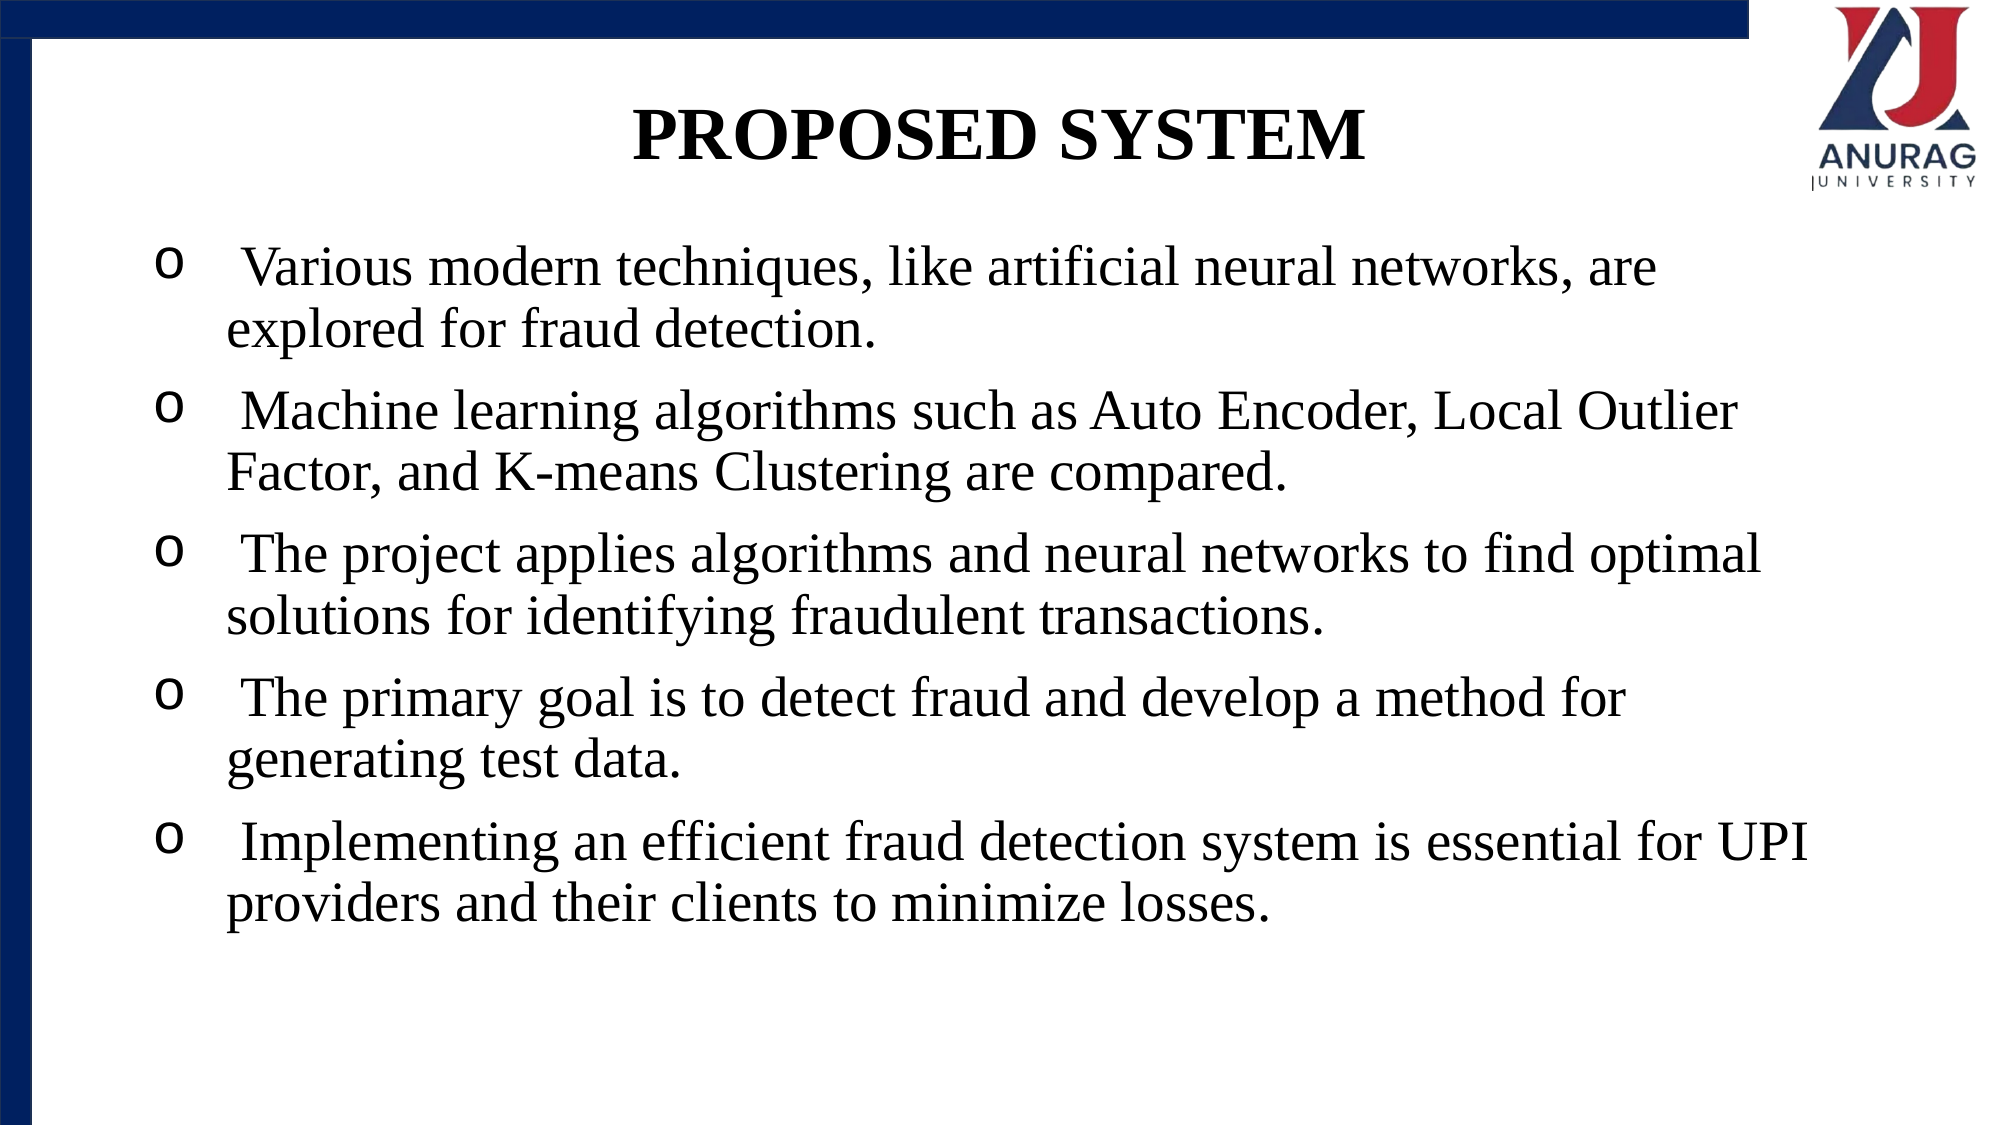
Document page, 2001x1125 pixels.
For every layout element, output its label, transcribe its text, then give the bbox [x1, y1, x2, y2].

picture [1812, 0, 2000, 191]
title PROPOSED SYSTEM [137, 59, 1863, 211]
list Various modern techniques, like artificial neural networks, are explored for fraud detection. Machine learning algorithms such as Auto Encoder, Local Outlier Factor, and K-means Clustering are compared. The project applies algorithms and neural networks to find optimal solutions for identifying fraudulent transactions. The primary goal is to detect fraud and develop a method for generating test data. Implementing an efficient fraud detection system is essential for UPI providers and their clients to minimize losses. [137, 228, 1863, 943]
